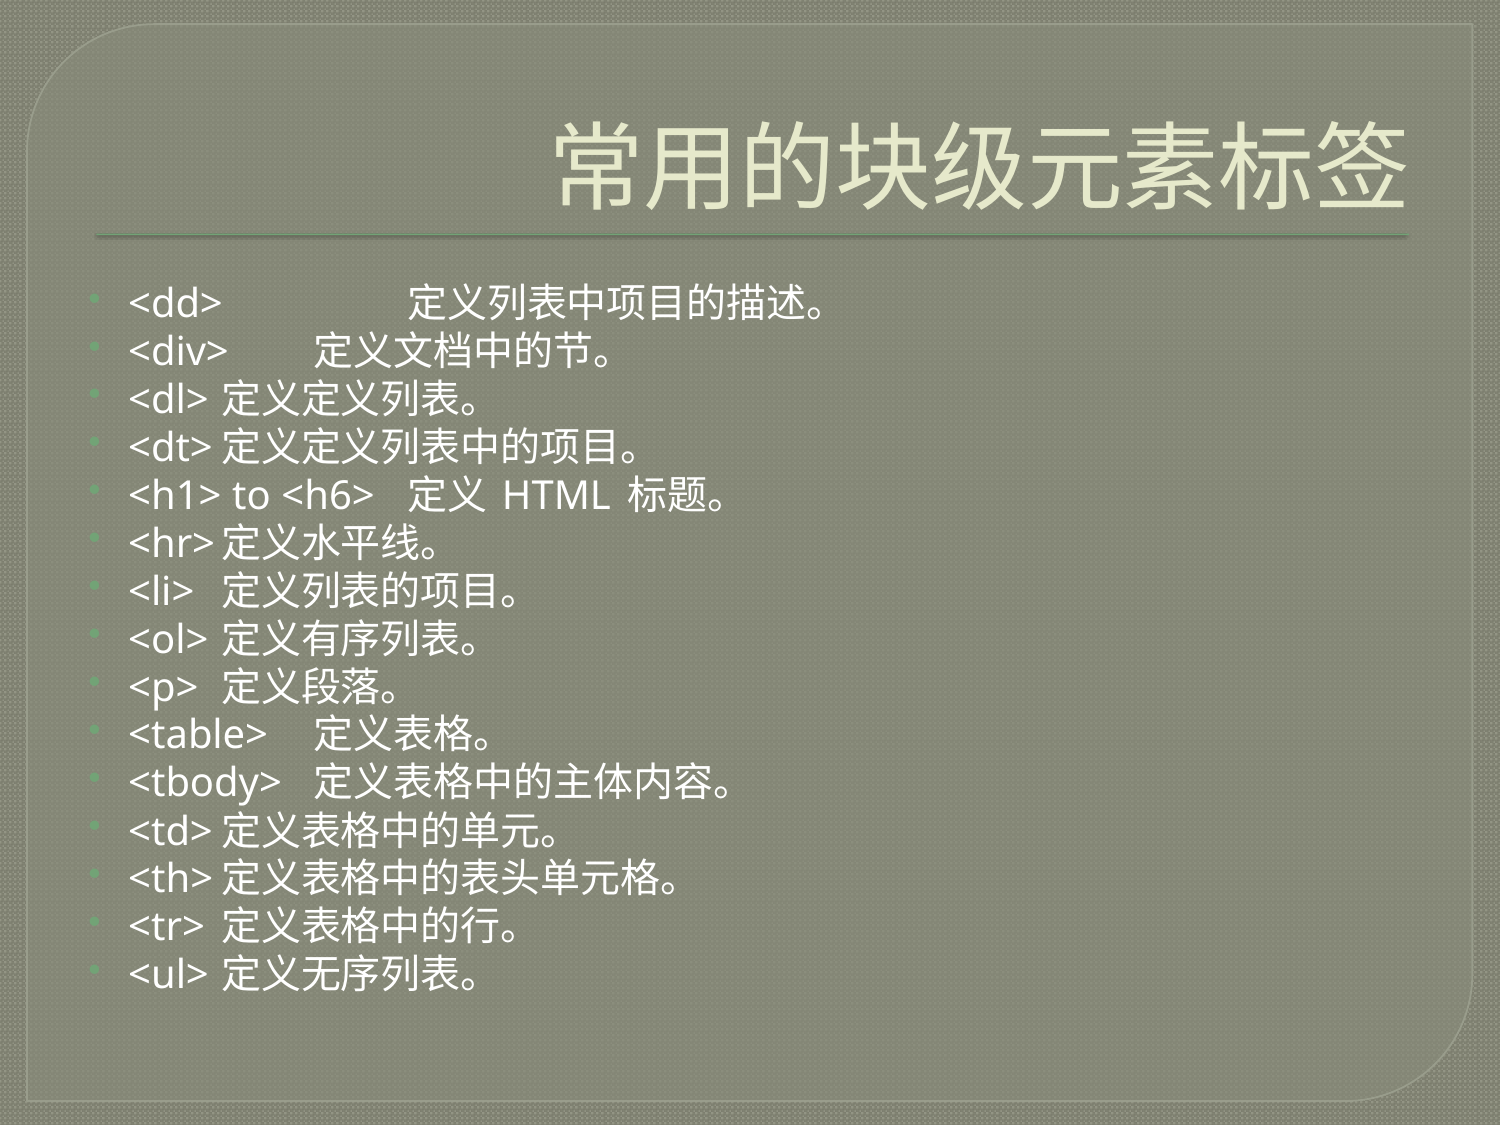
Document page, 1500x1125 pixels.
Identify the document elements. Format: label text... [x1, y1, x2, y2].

title 常用的块级元素标签 [75, 41, 1425, 230]
list <dd> 定义列表中项目的描述。 <div> 定义文档中的节。 <dl> 定义定义列表。 <dt> 定义定义列表中的项目。 <h1> to <h6> 定义 HTML 标题。 <hr> 定义水平线。 <li> 定义列表的项目。 <ol> 定义有序列表。 <p> 定义段落。 <table> 定义表格。 <tbody> 定义表格中的主体内容。 <td> 定义表格中的单元。 <th> 定义表格中的表头单元格。 <tr> 定义表格中的行。 <ul> 定义无序列表。 [75, 270, 1425, 1013]
